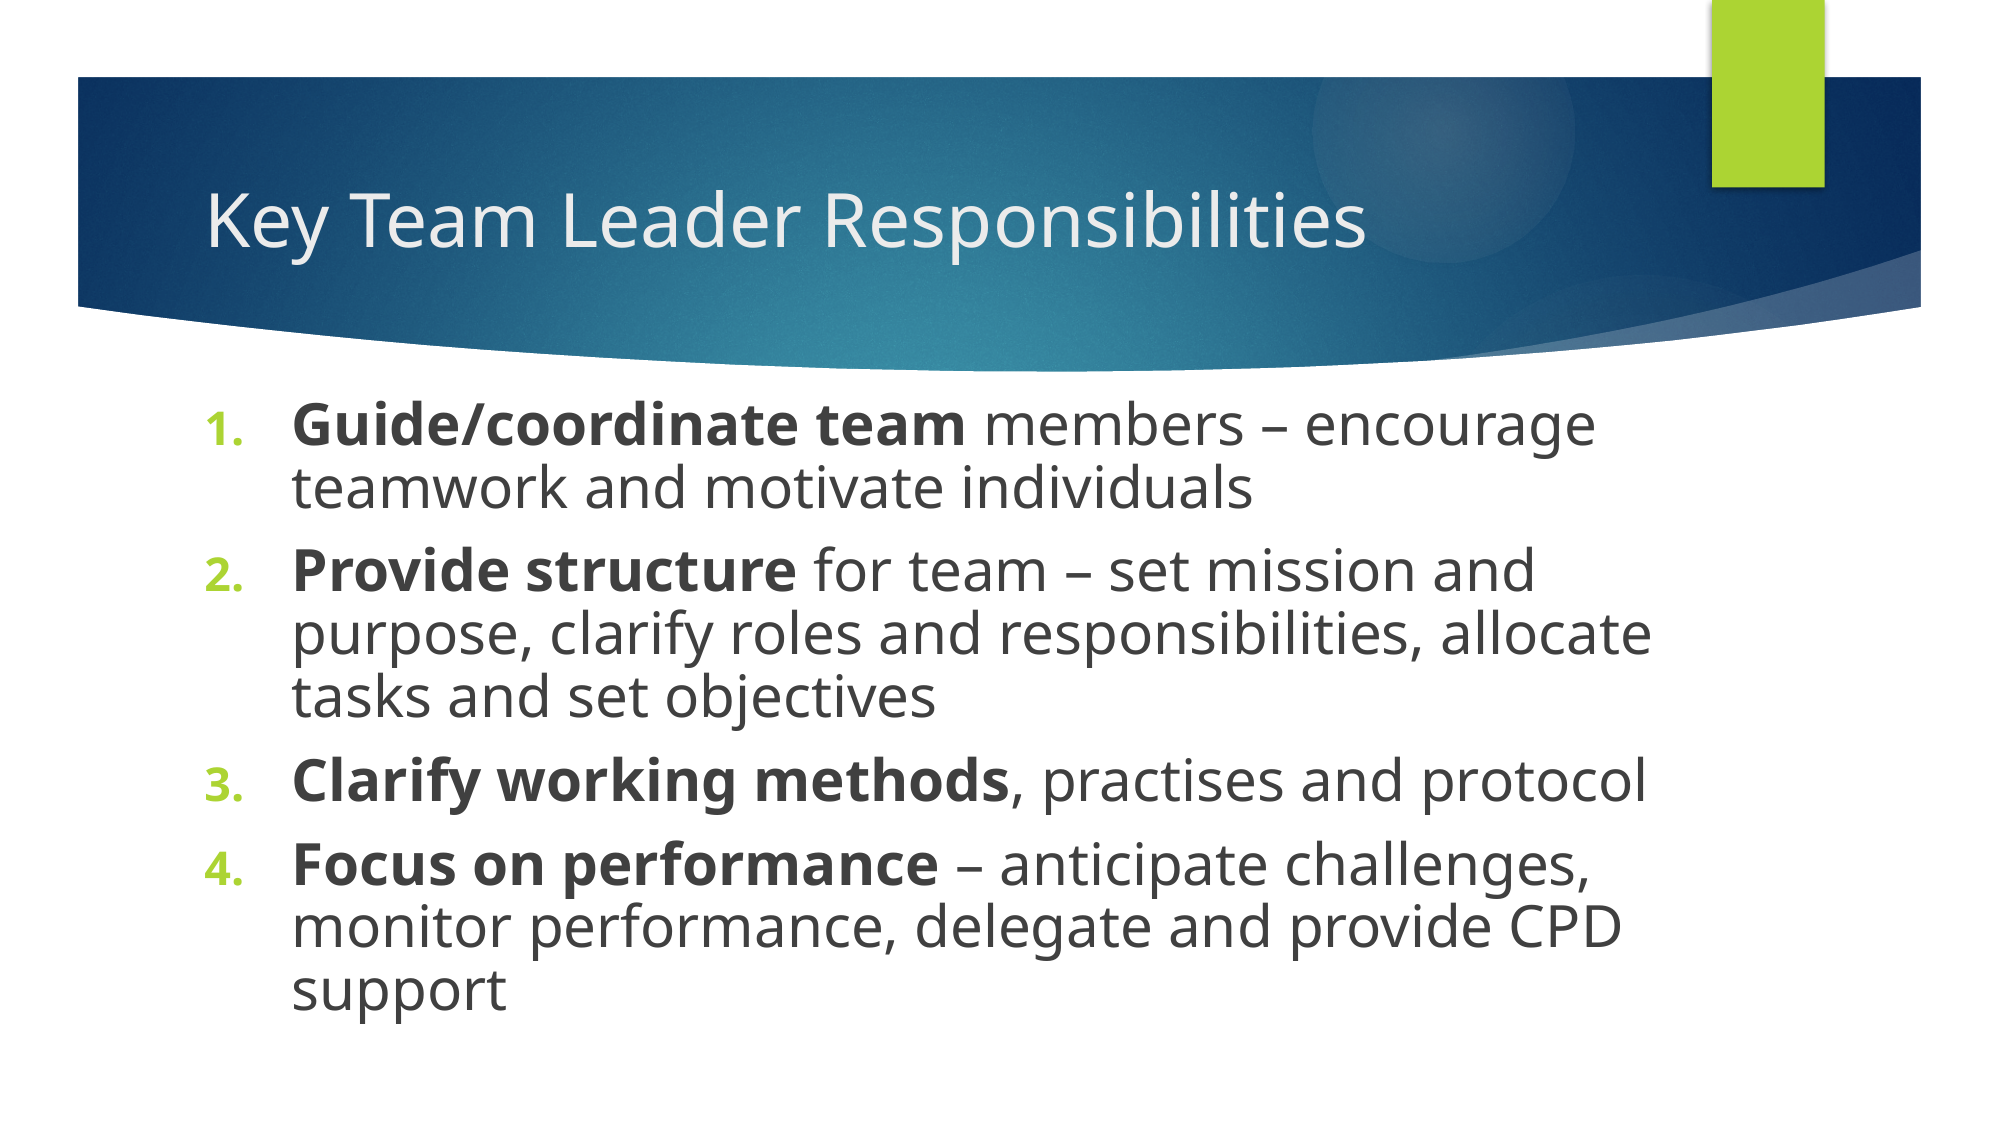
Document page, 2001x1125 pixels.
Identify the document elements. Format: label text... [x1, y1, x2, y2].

text_box Guide/coordinate team members – encourage teamwork and motivate individuals Provide structure for team – set mission and purpose, clarify roles and responsibilities, allocate tasks and set objectives Clarify working methods, practises and protocol Focus on performance – anticipate challenges, monitor performance, delegate and provide CPD support [189, 387, 1808, 1071]
title Key Team Leader Responsibilities [189, 159, 1627, 276]
